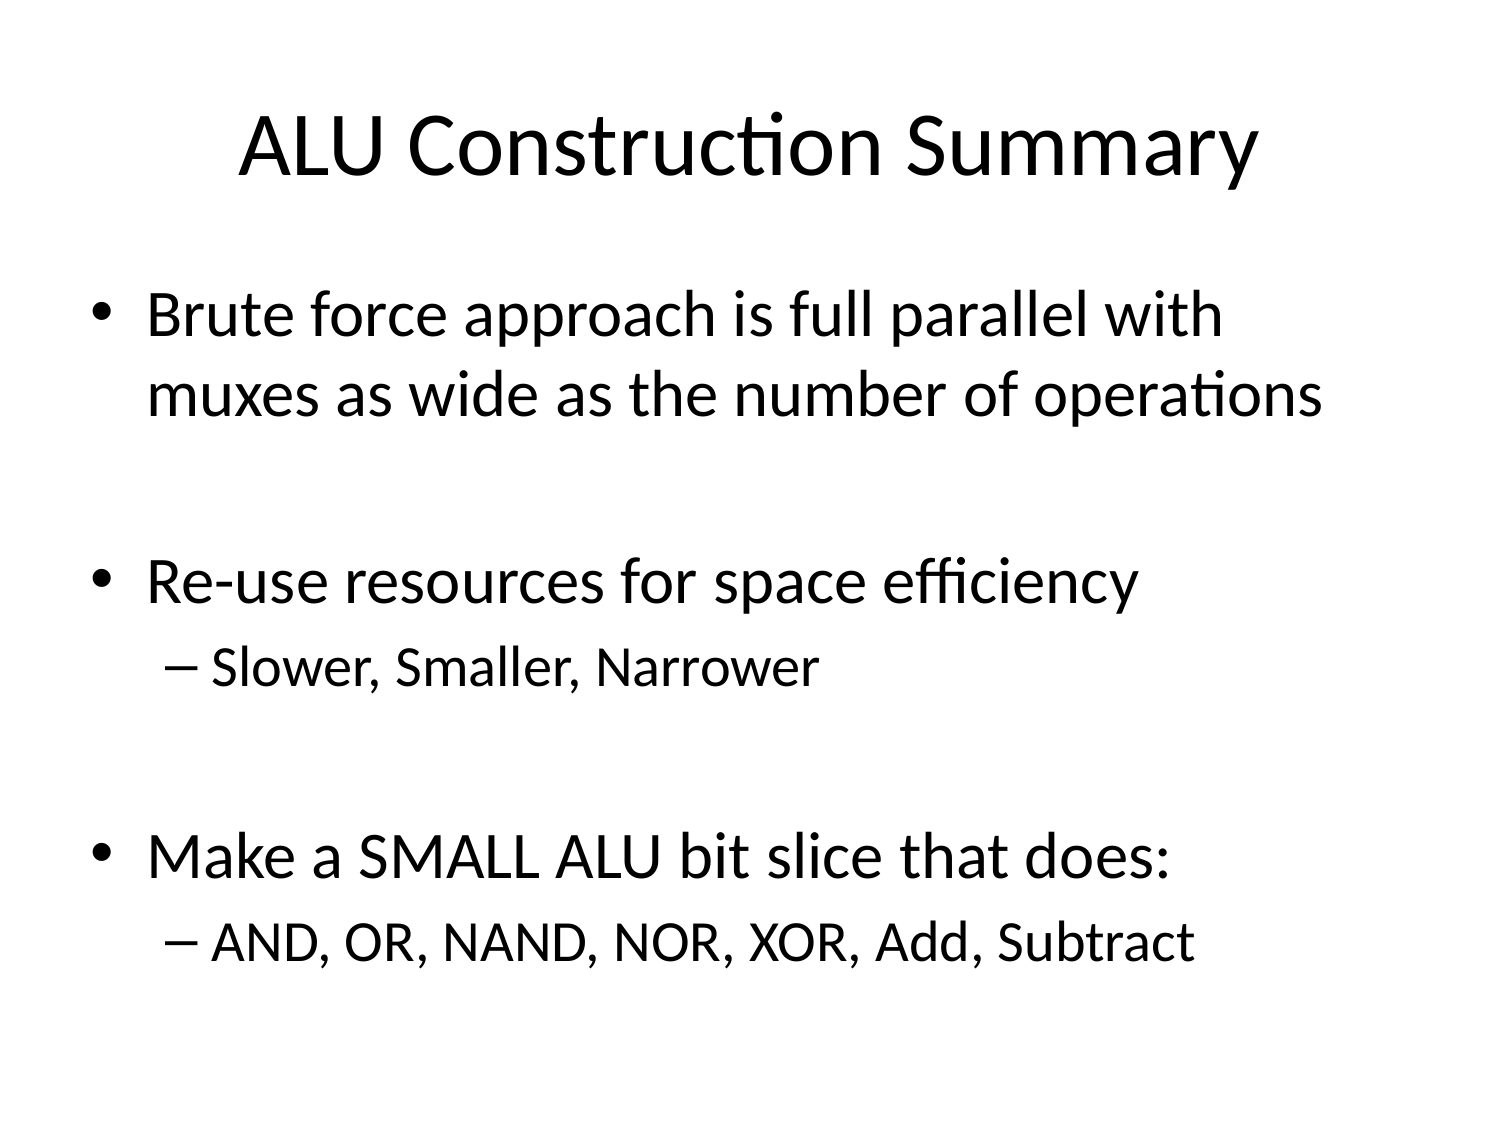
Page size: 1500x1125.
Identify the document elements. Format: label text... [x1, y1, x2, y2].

list Brute force approach is full parallel with muxes as wide as the number of operations Re-use resources for space efficiency Slower, Smaller, Narrower Make a SMALL ALU bit slice that does: AND, OR, NAND, NOR, XOR, Add, Subtract [75, 262, 1425, 1005]
title ALU Construction Summary [75, 45, 1425, 233]
